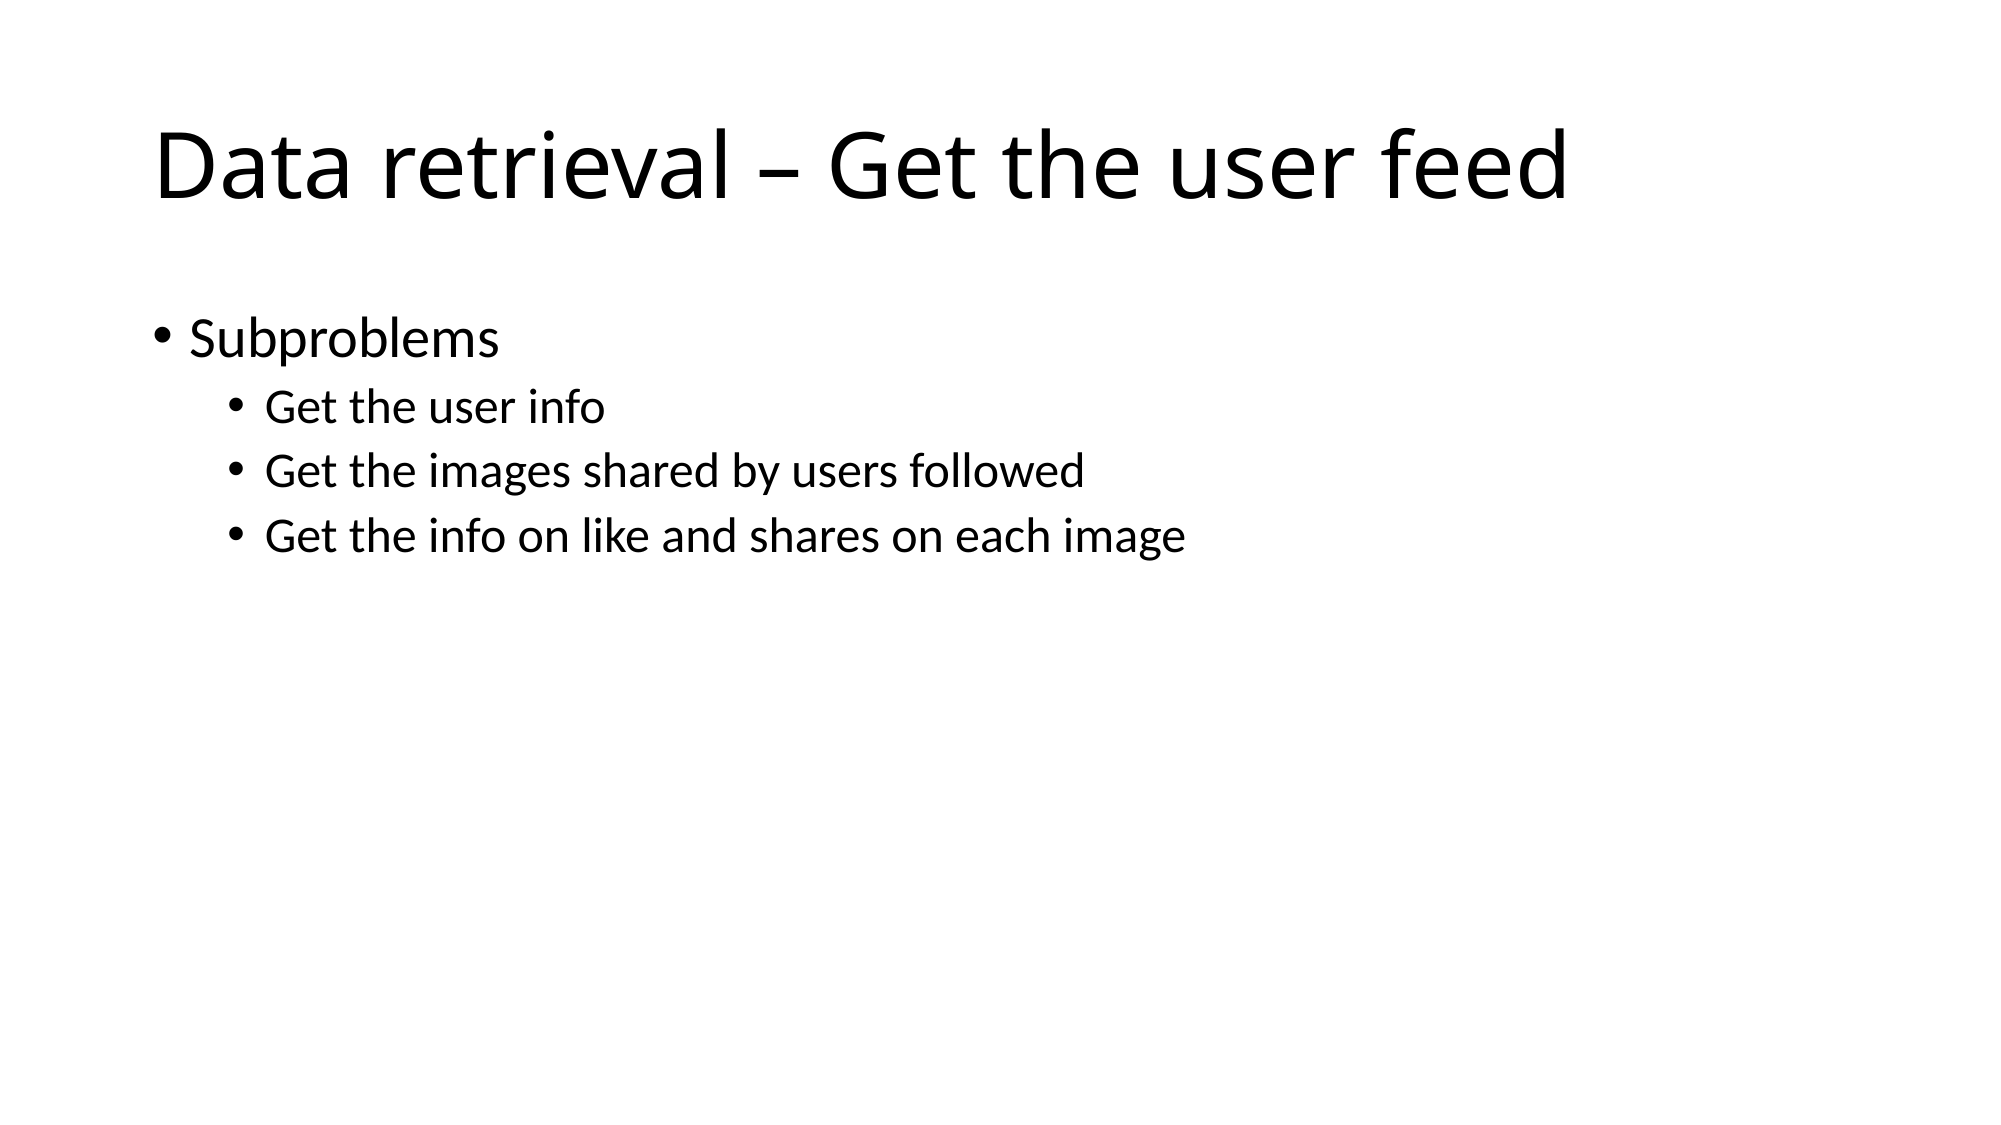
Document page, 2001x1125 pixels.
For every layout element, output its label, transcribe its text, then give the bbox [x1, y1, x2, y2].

list Subproblems Get the user info Get the images shared by users followed Get the info on like and shares on each image [137, 299, 1863, 1014]
title Data retrieval – Get the user feed [137, 59, 1863, 278]
